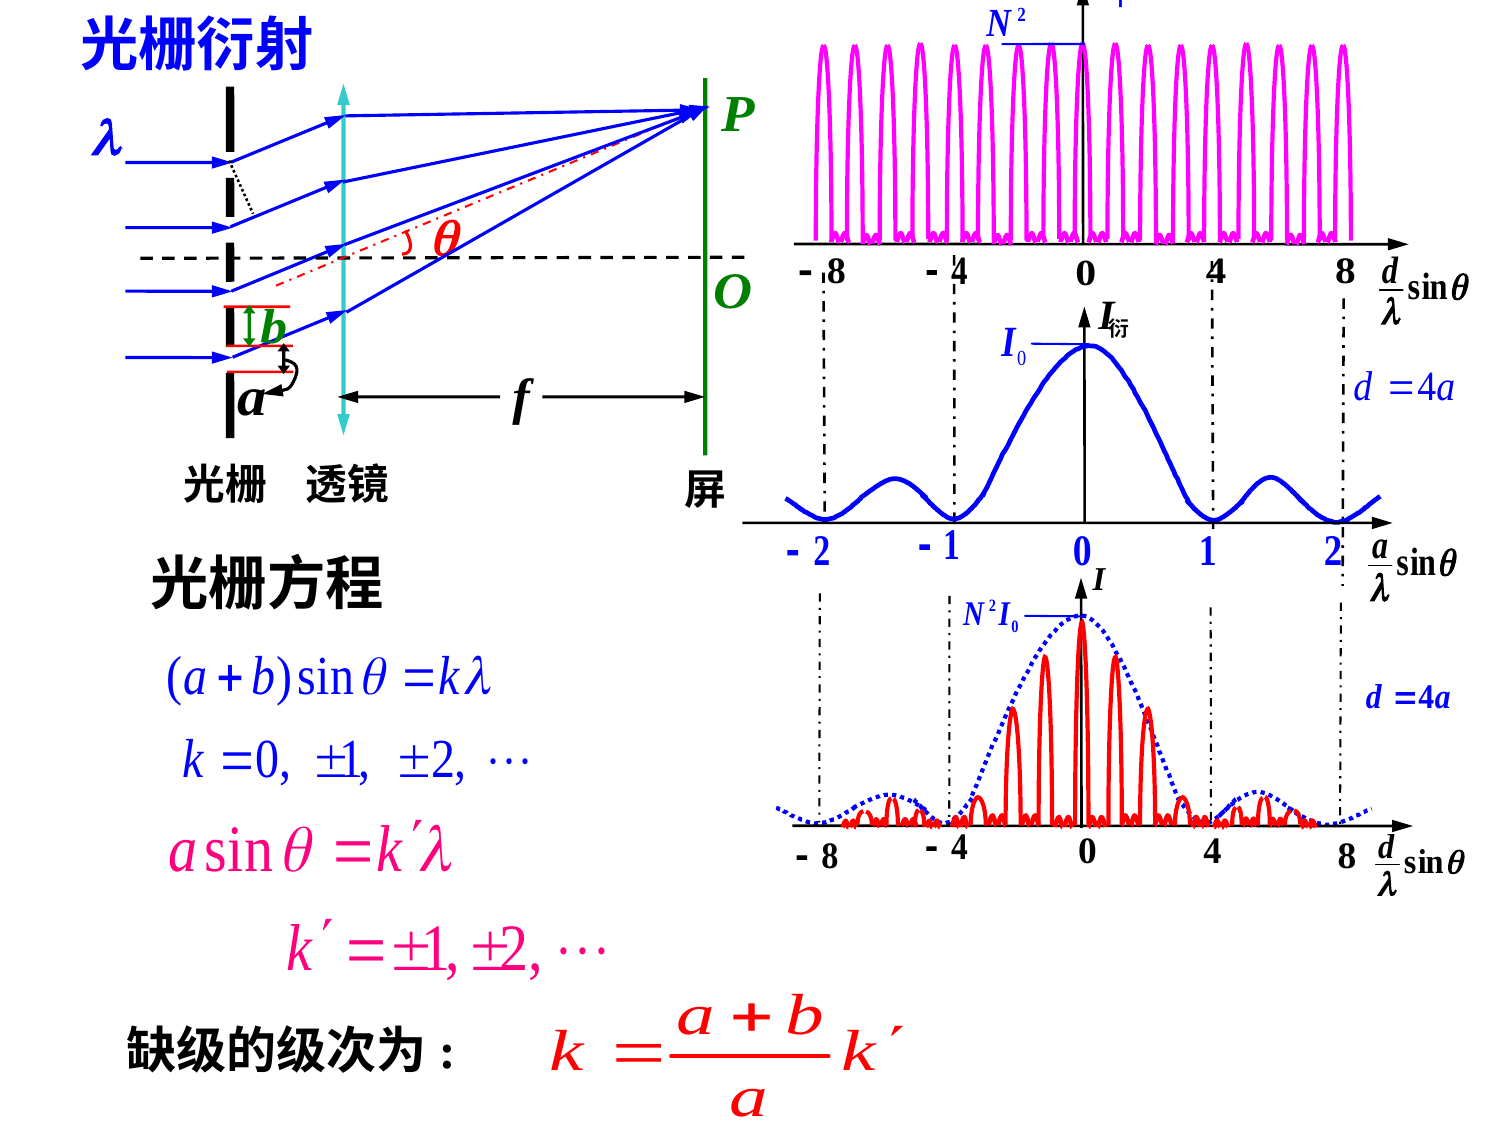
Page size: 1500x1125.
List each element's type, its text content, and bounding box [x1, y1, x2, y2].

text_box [792, 0, 1475, 329]
text_box [775, 807, 790, 815]
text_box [710, 87, 766, 137]
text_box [229, 379, 273, 427]
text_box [84, 107, 131, 165]
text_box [125, 162, 230, 358]
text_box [494, 367, 544, 433]
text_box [181, 358, 291, 520]
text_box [226, 343, 301, 394]
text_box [181, 86, 291, 162]
text_box 屏 [670, 455, 742, 521]
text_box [230, 115, 348, 358]
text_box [159, 810, 603, 995]
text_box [537, 979, 907, 1125]
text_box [253, 298, 293, 353]
text_box 透镜 [291, 450, 404, 515]
text_box 光栅衍射 [65, 0, 329, 85]
text_box 光栅方程 [135, 517, 479, 624]
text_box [742, 255, 1463, 606]
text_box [706, 261, 742, 318]
text_box [337, 399, 350, 436]
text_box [159, 645, 538, 798]
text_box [342, 105, 711, 313]
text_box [790, 562, 1471, 900]
text_box [337, 83, 350, 105]
text_box 缺级的级次为: [112, 1011, 500, 1087]
